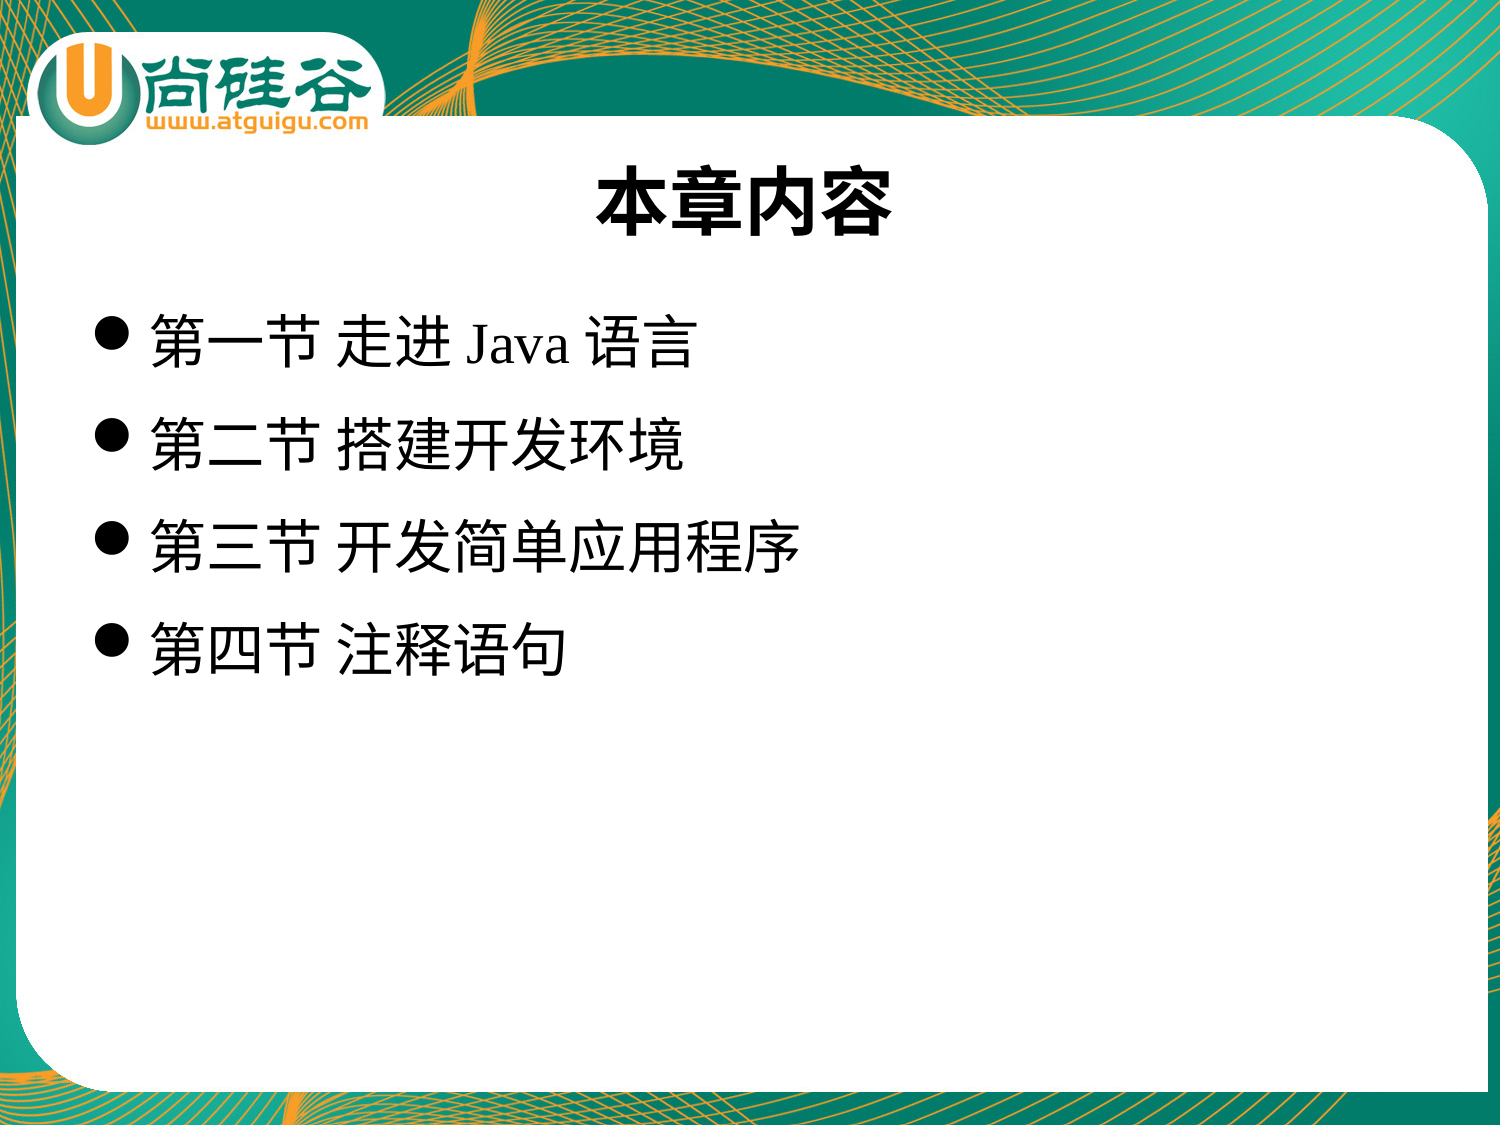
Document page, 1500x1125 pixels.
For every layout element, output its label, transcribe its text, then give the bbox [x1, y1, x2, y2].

title 本章内容 [433, 128, 1055, 270]
picture [0, 0, 1500, 1125]
list 第一节 走进Java语言 第二节 搭建开发环境 第三节 开发简单应用程序 第四节 注释语句 [75, 277, 1425, 1020]
